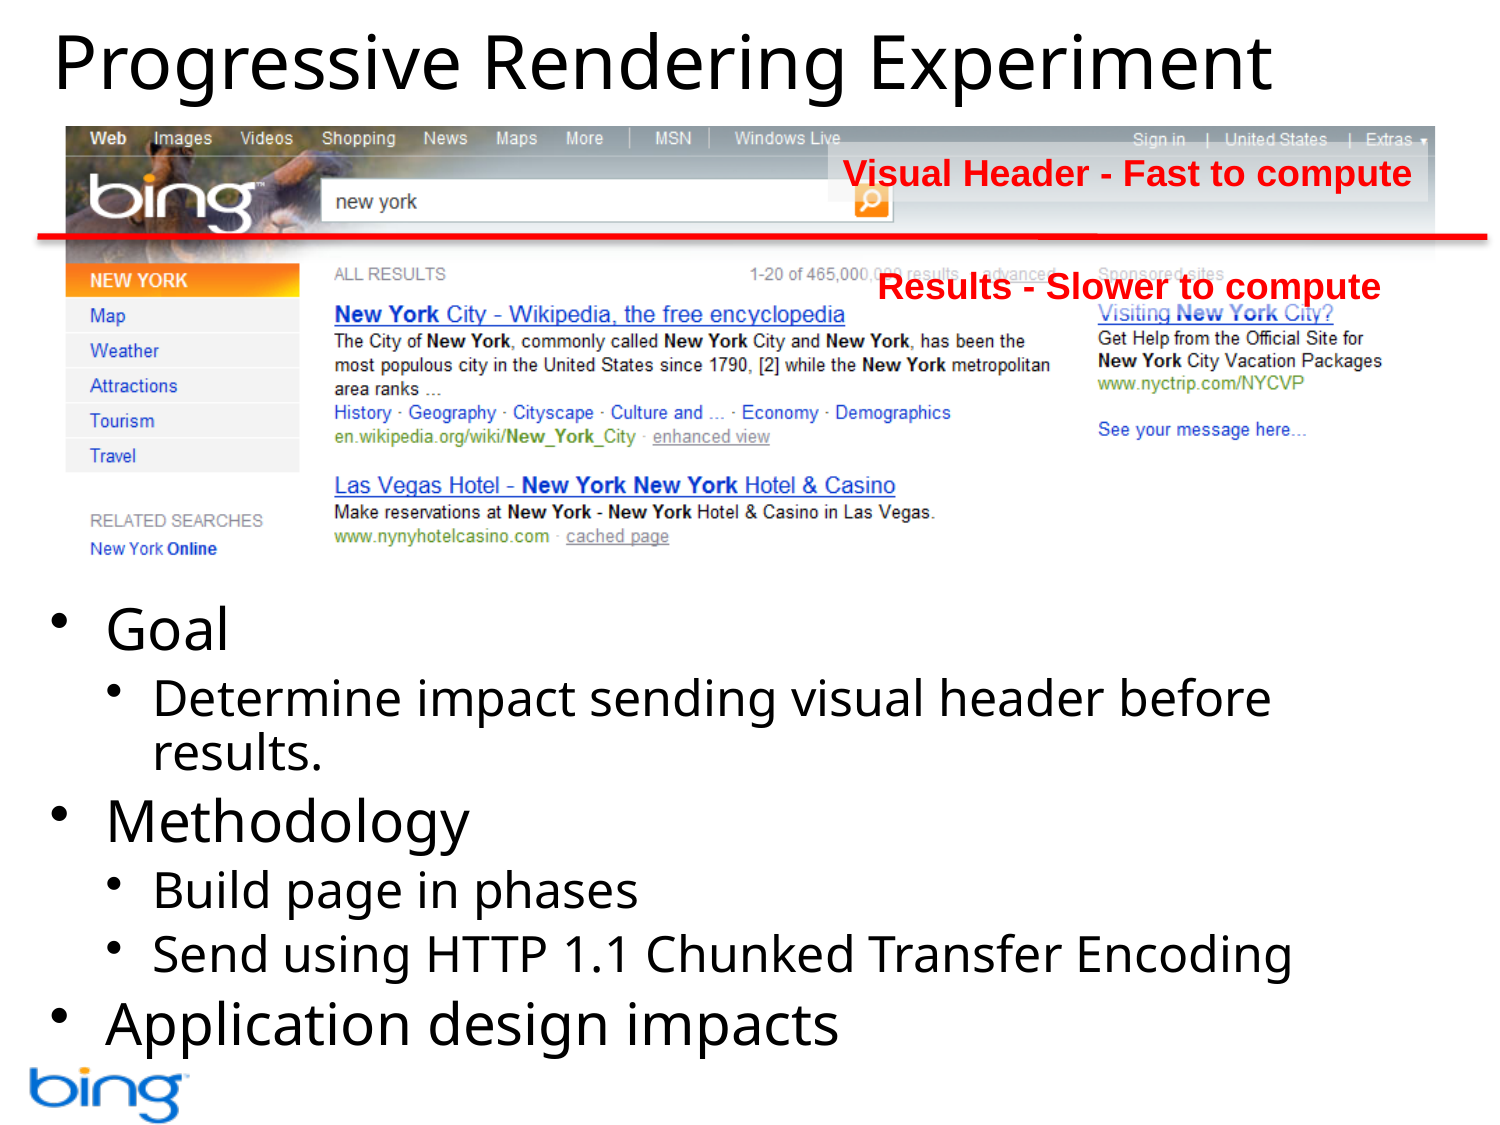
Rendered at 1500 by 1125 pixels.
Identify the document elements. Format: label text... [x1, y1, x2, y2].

picture [27, 1066, 193, 1125]
picture [65, 125, 1436, 236]
title Progressive Rendering Experiment [52, 24, 1428, 98]
list Goal Determine impact sending visual header before results. Methodology Build page in phases Send using HTTP 1.1 Chunked Transfer Encoding Application design impacts [49, 599, 1425, 869]
picture [65, 237, 1436, 557]
